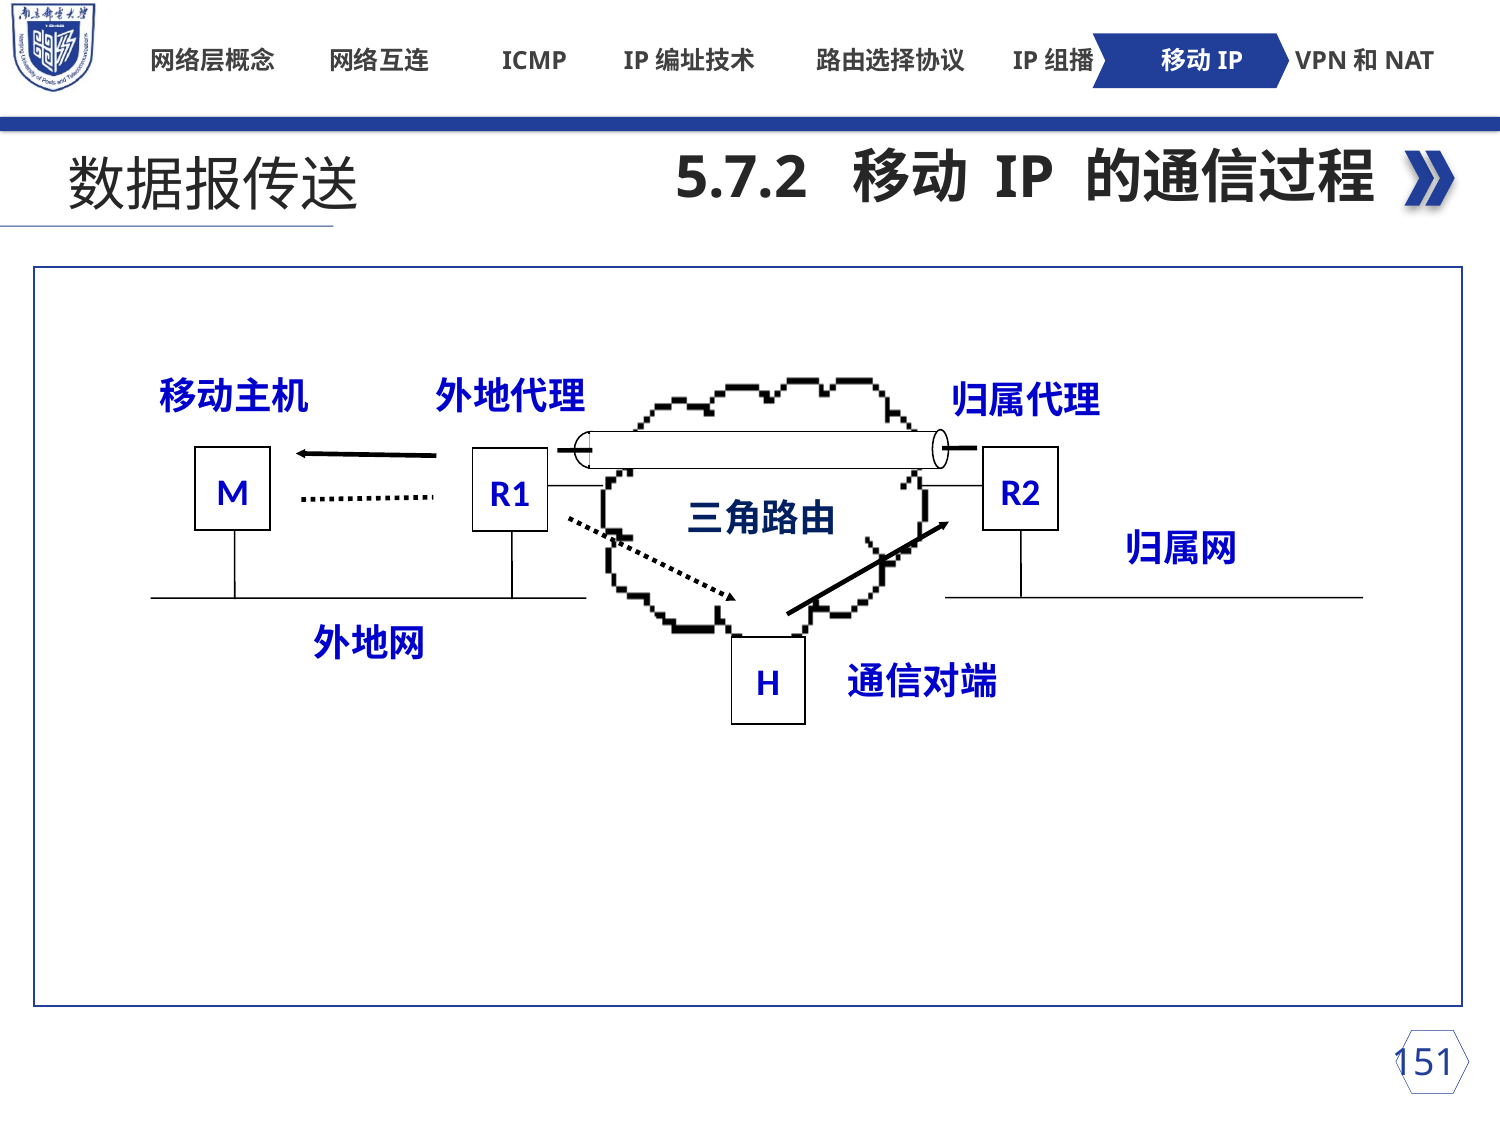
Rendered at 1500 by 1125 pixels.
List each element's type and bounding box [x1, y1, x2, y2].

text_box [33, 266, 1463, 1007]
picture [0, 0, 108, 93]
text_box [1363, 1029, 1494, 1095]
text_box [1404, 150, 1455, 206]
text_box [0, 116, 1500, 217]
text_box [108, 32, 1474, 90]
